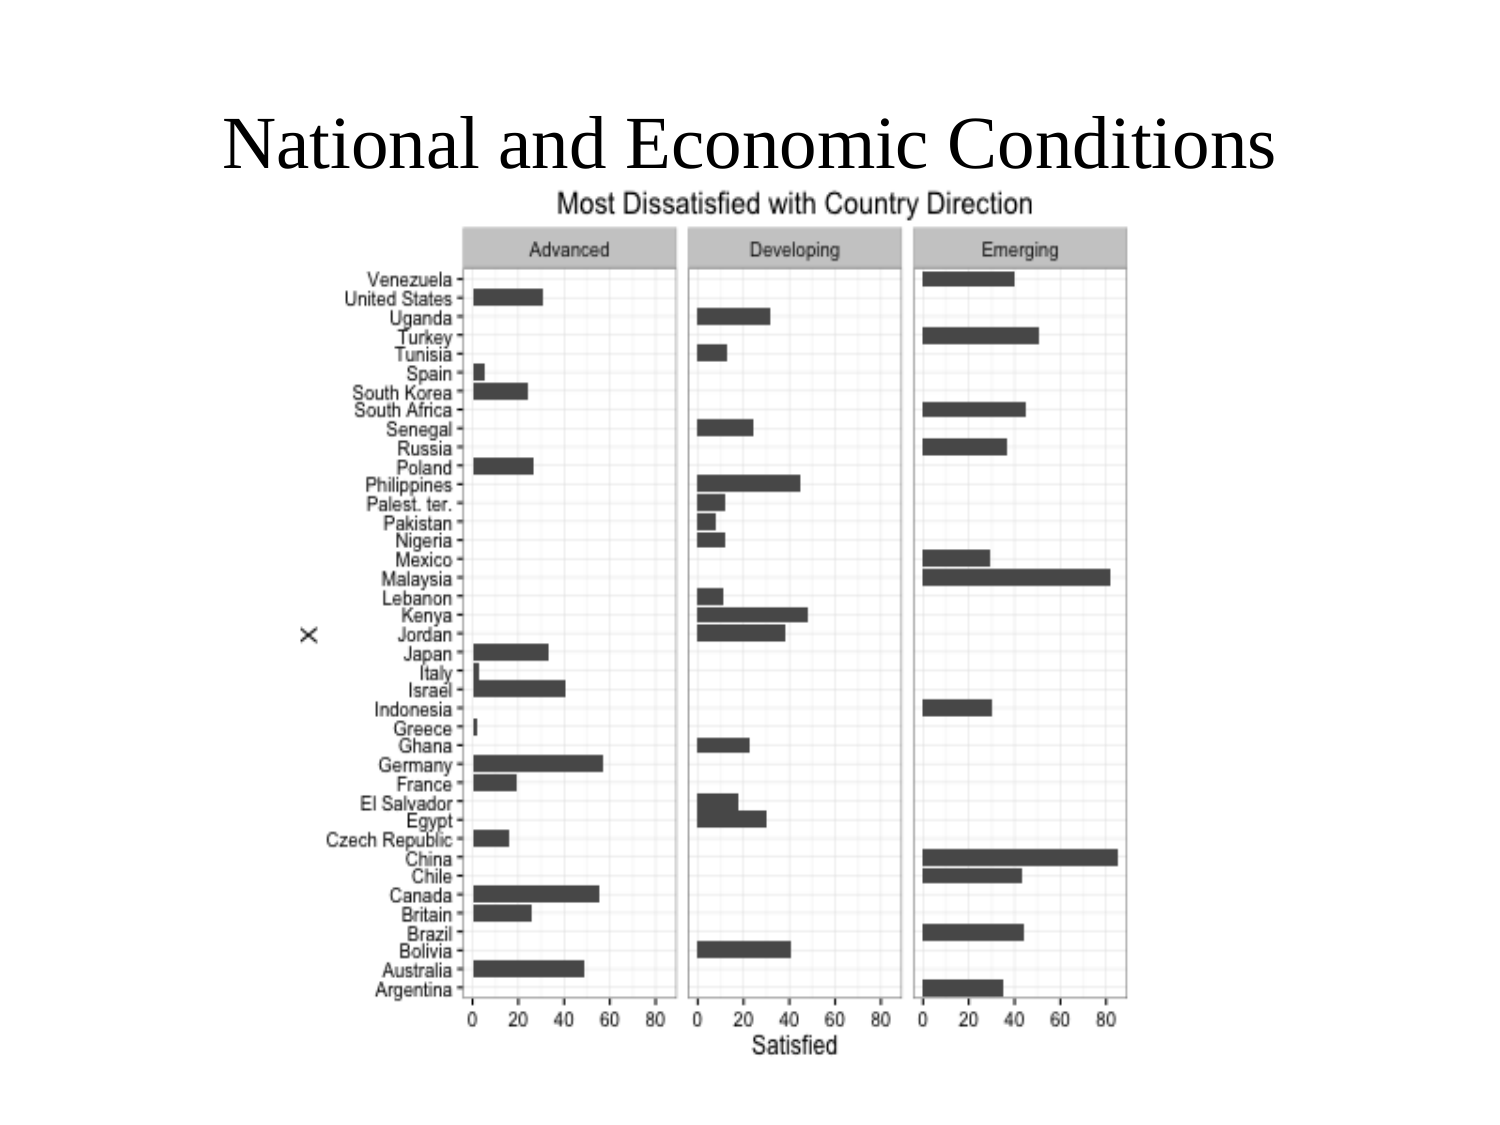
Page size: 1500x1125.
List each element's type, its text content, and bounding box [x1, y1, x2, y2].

title National and Economic Conditions [75, 45, 1425, 177]
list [0, 177, 1426, 1073]
